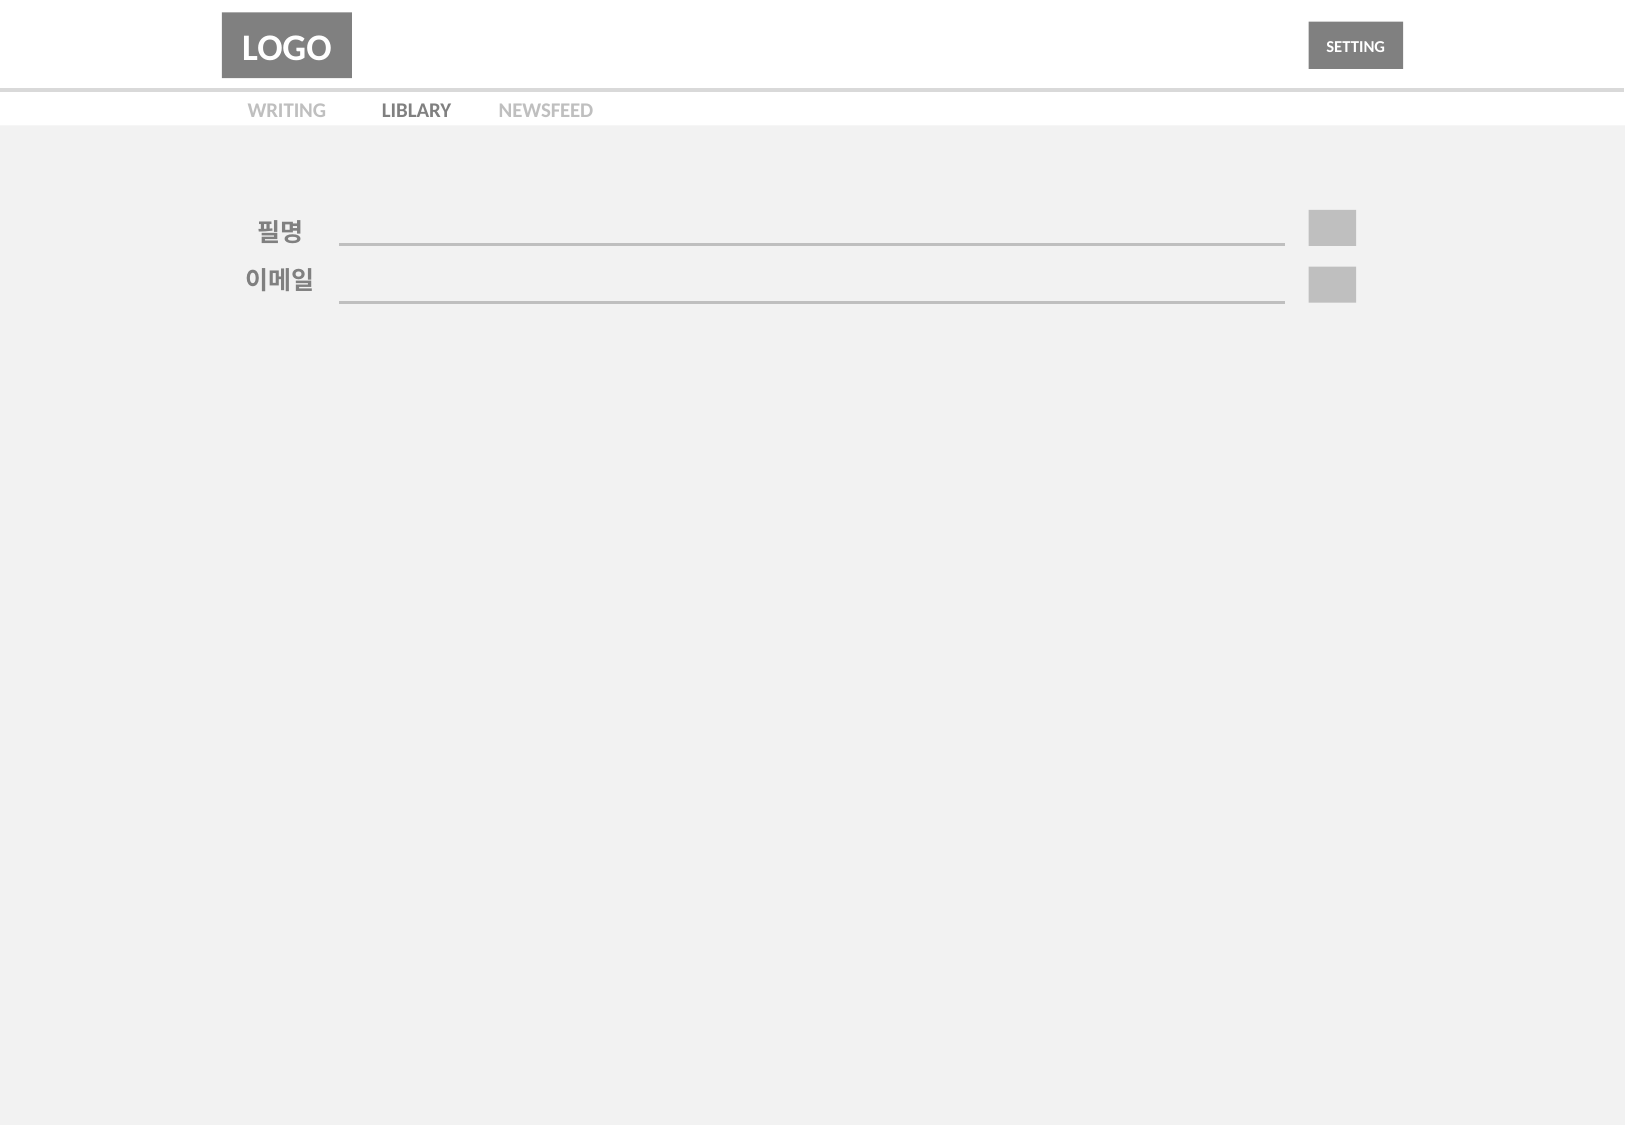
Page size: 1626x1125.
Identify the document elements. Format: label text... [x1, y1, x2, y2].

text_box WRITING [221, 92, 350, 124]
text_box NEWSFEED [480, 92, 612, 124]
text_box SETTING [1308, 21, 1404, 70]
text_box LOGO [221, 11, 353, 79]
text_box 이메일 [220, 254, 340, 304]
text_box [1308, 209, 1357, 247]
text_box [0, 124, 1625, 1125]
text_box 필명 [221, 207, 341, 256]
text_box [1308, 266, 1357, 304]
text_box LIBLARY [350, 92, 480, 124]
